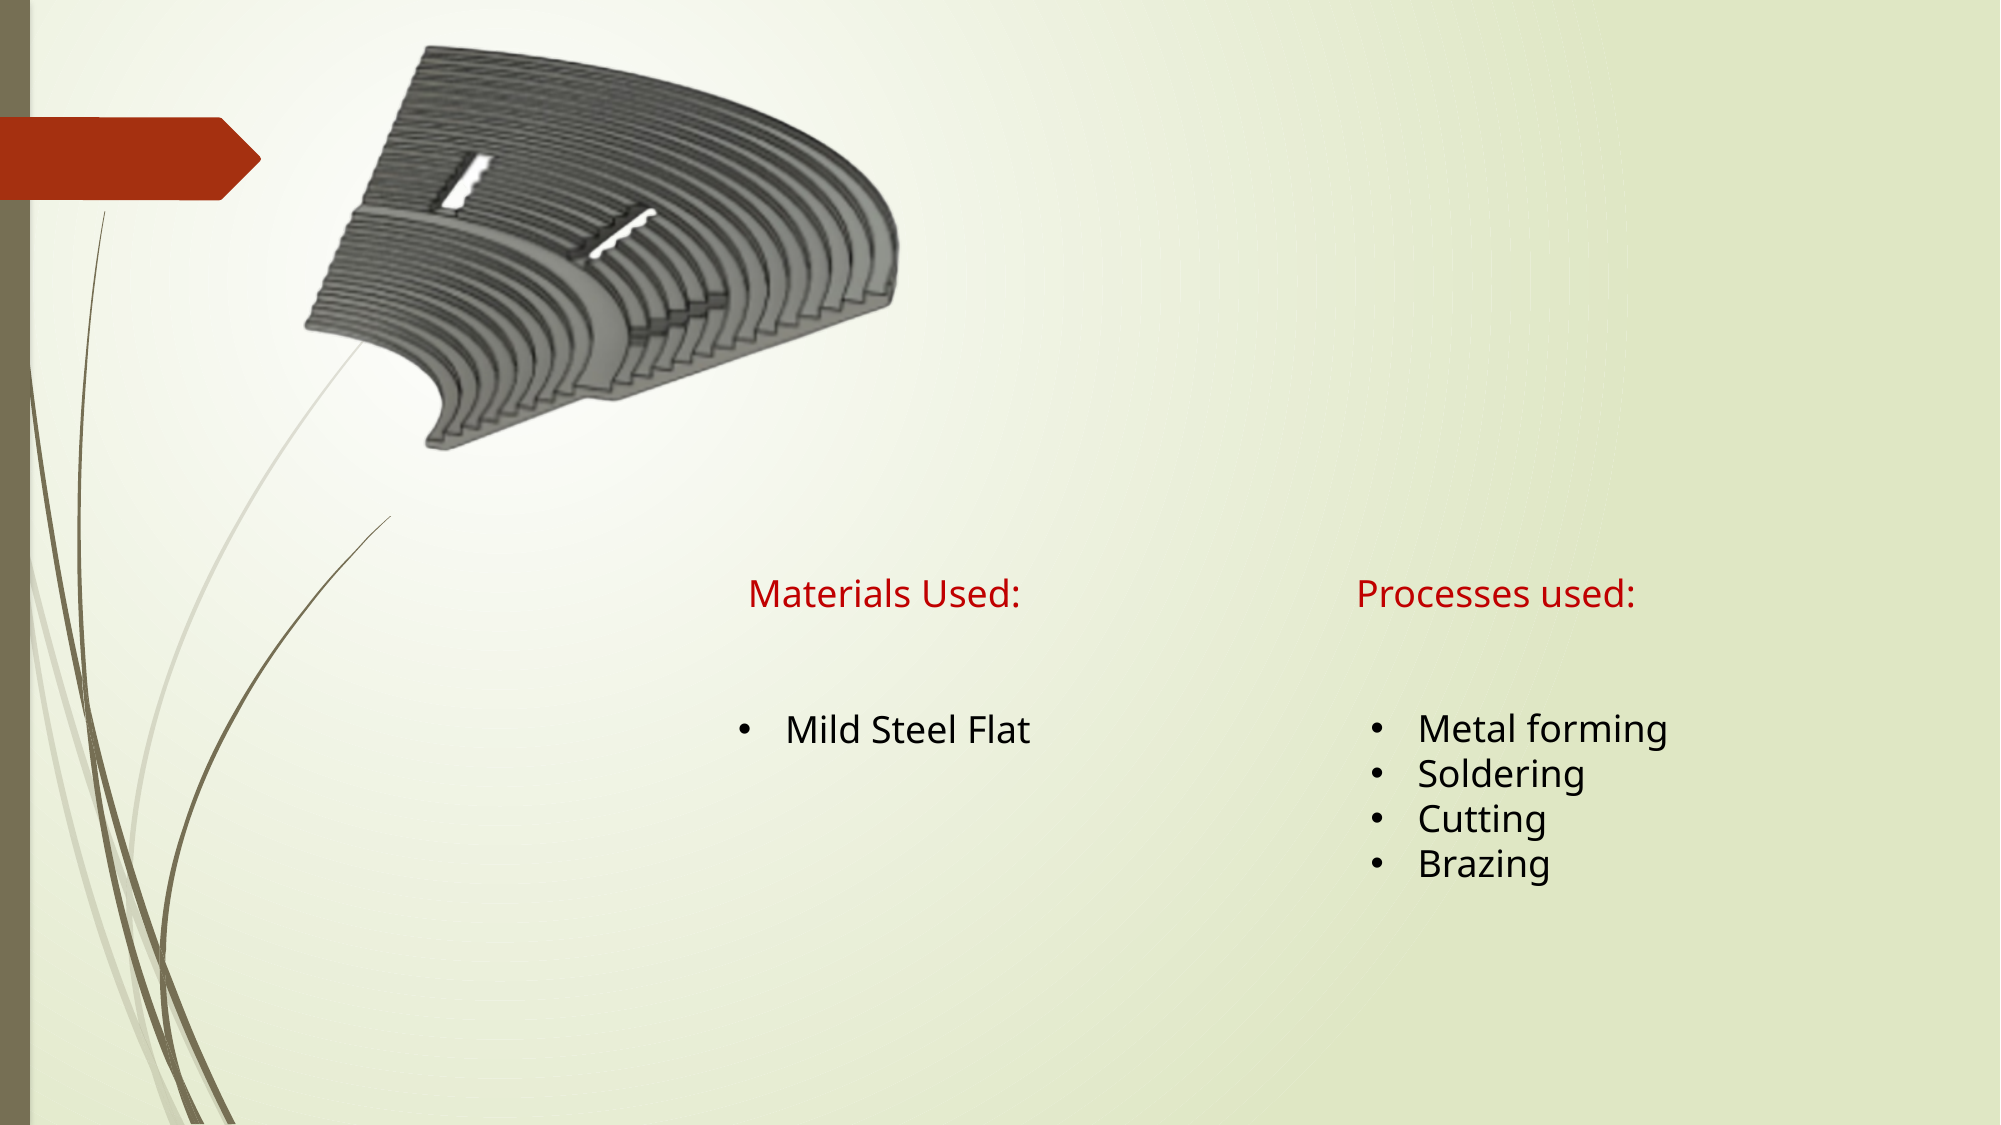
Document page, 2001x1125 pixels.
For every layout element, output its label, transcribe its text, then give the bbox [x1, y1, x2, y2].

text_box Mild Steel Flat [723, 698, 1046, 758]
text_box Materials Used: [733, 562, 1036, 623]
picture [230, 0, 1001, 508]
text_box Processes used: [1341, 562, 1661, 623]
text_box Metal forming Soldering Cutting Brazing [1355, 697, 1684, 893]
